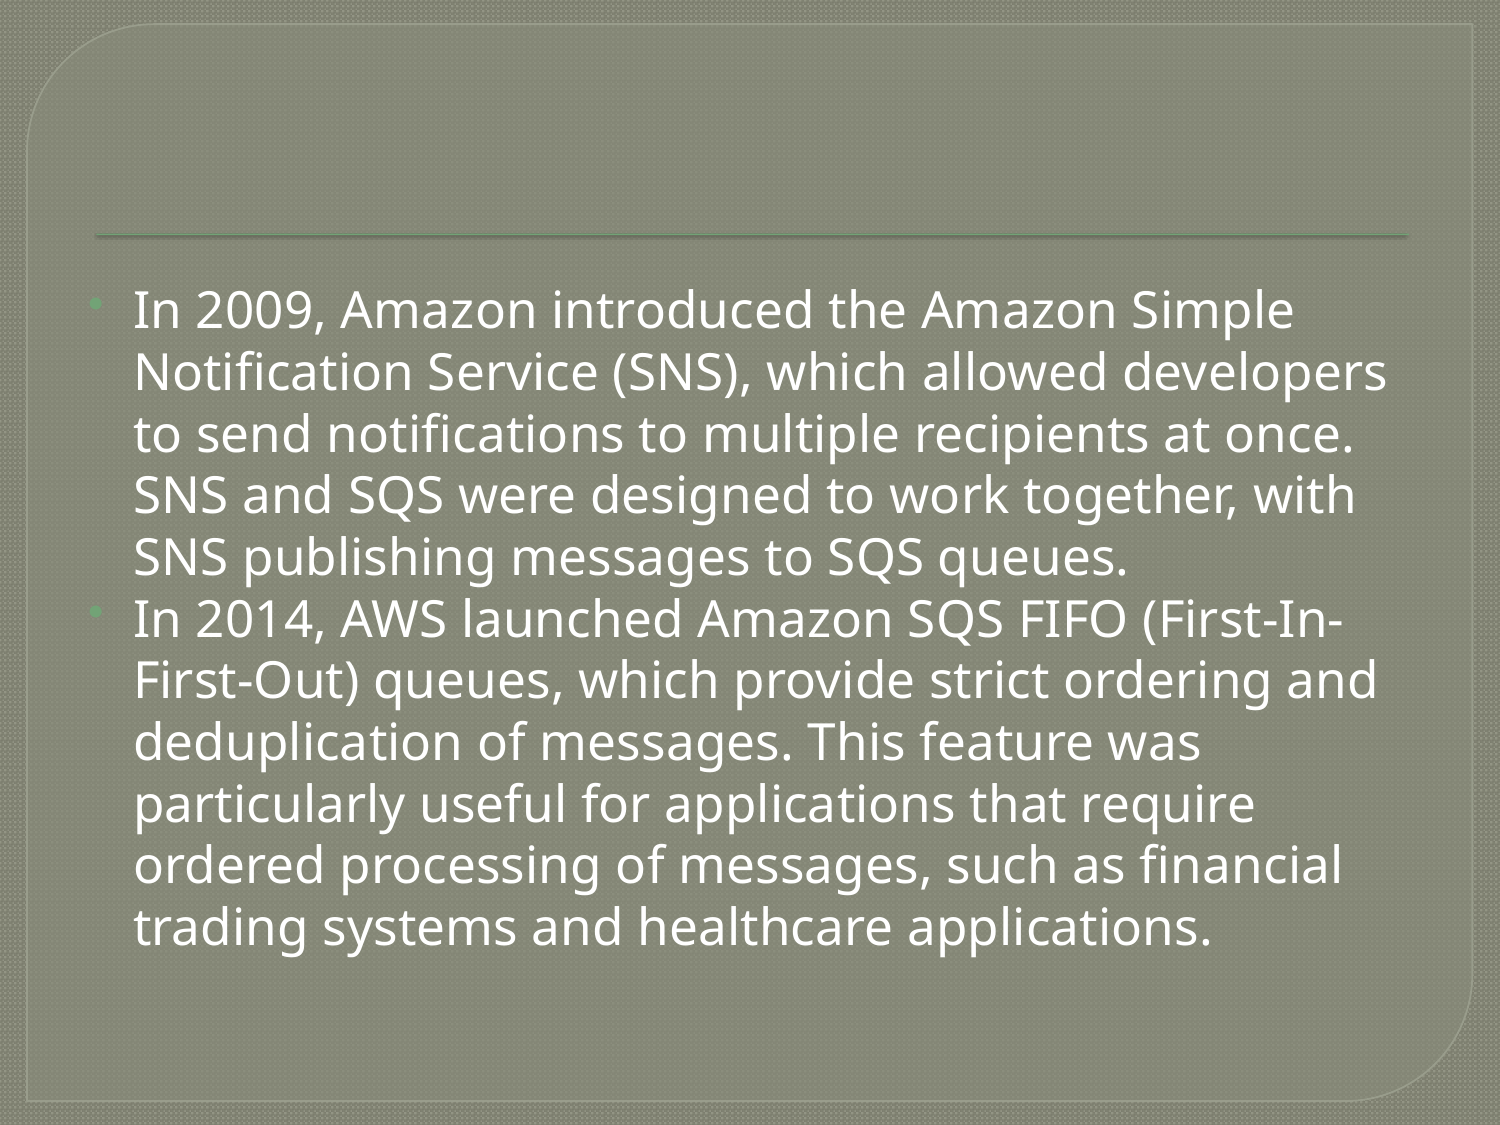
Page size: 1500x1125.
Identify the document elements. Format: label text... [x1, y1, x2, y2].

list In 2009, Amazon introduced the Amazon Simple Notification Service (SNS), which allowed developers to send notifications to multiple recipients at once. SNS and SQS were designed to work together, with SNS publishing messages to SQS queues. In 2014, AWS launched Amazon SQS FIFO (First-In-First-Out) queues, which provide strict ordering and deduplication of messages. This feature was particularly useful for applications that require ordered processing of messages, such as financial trading systems and healthcare applications. [75, 270, 1425, 1013]
